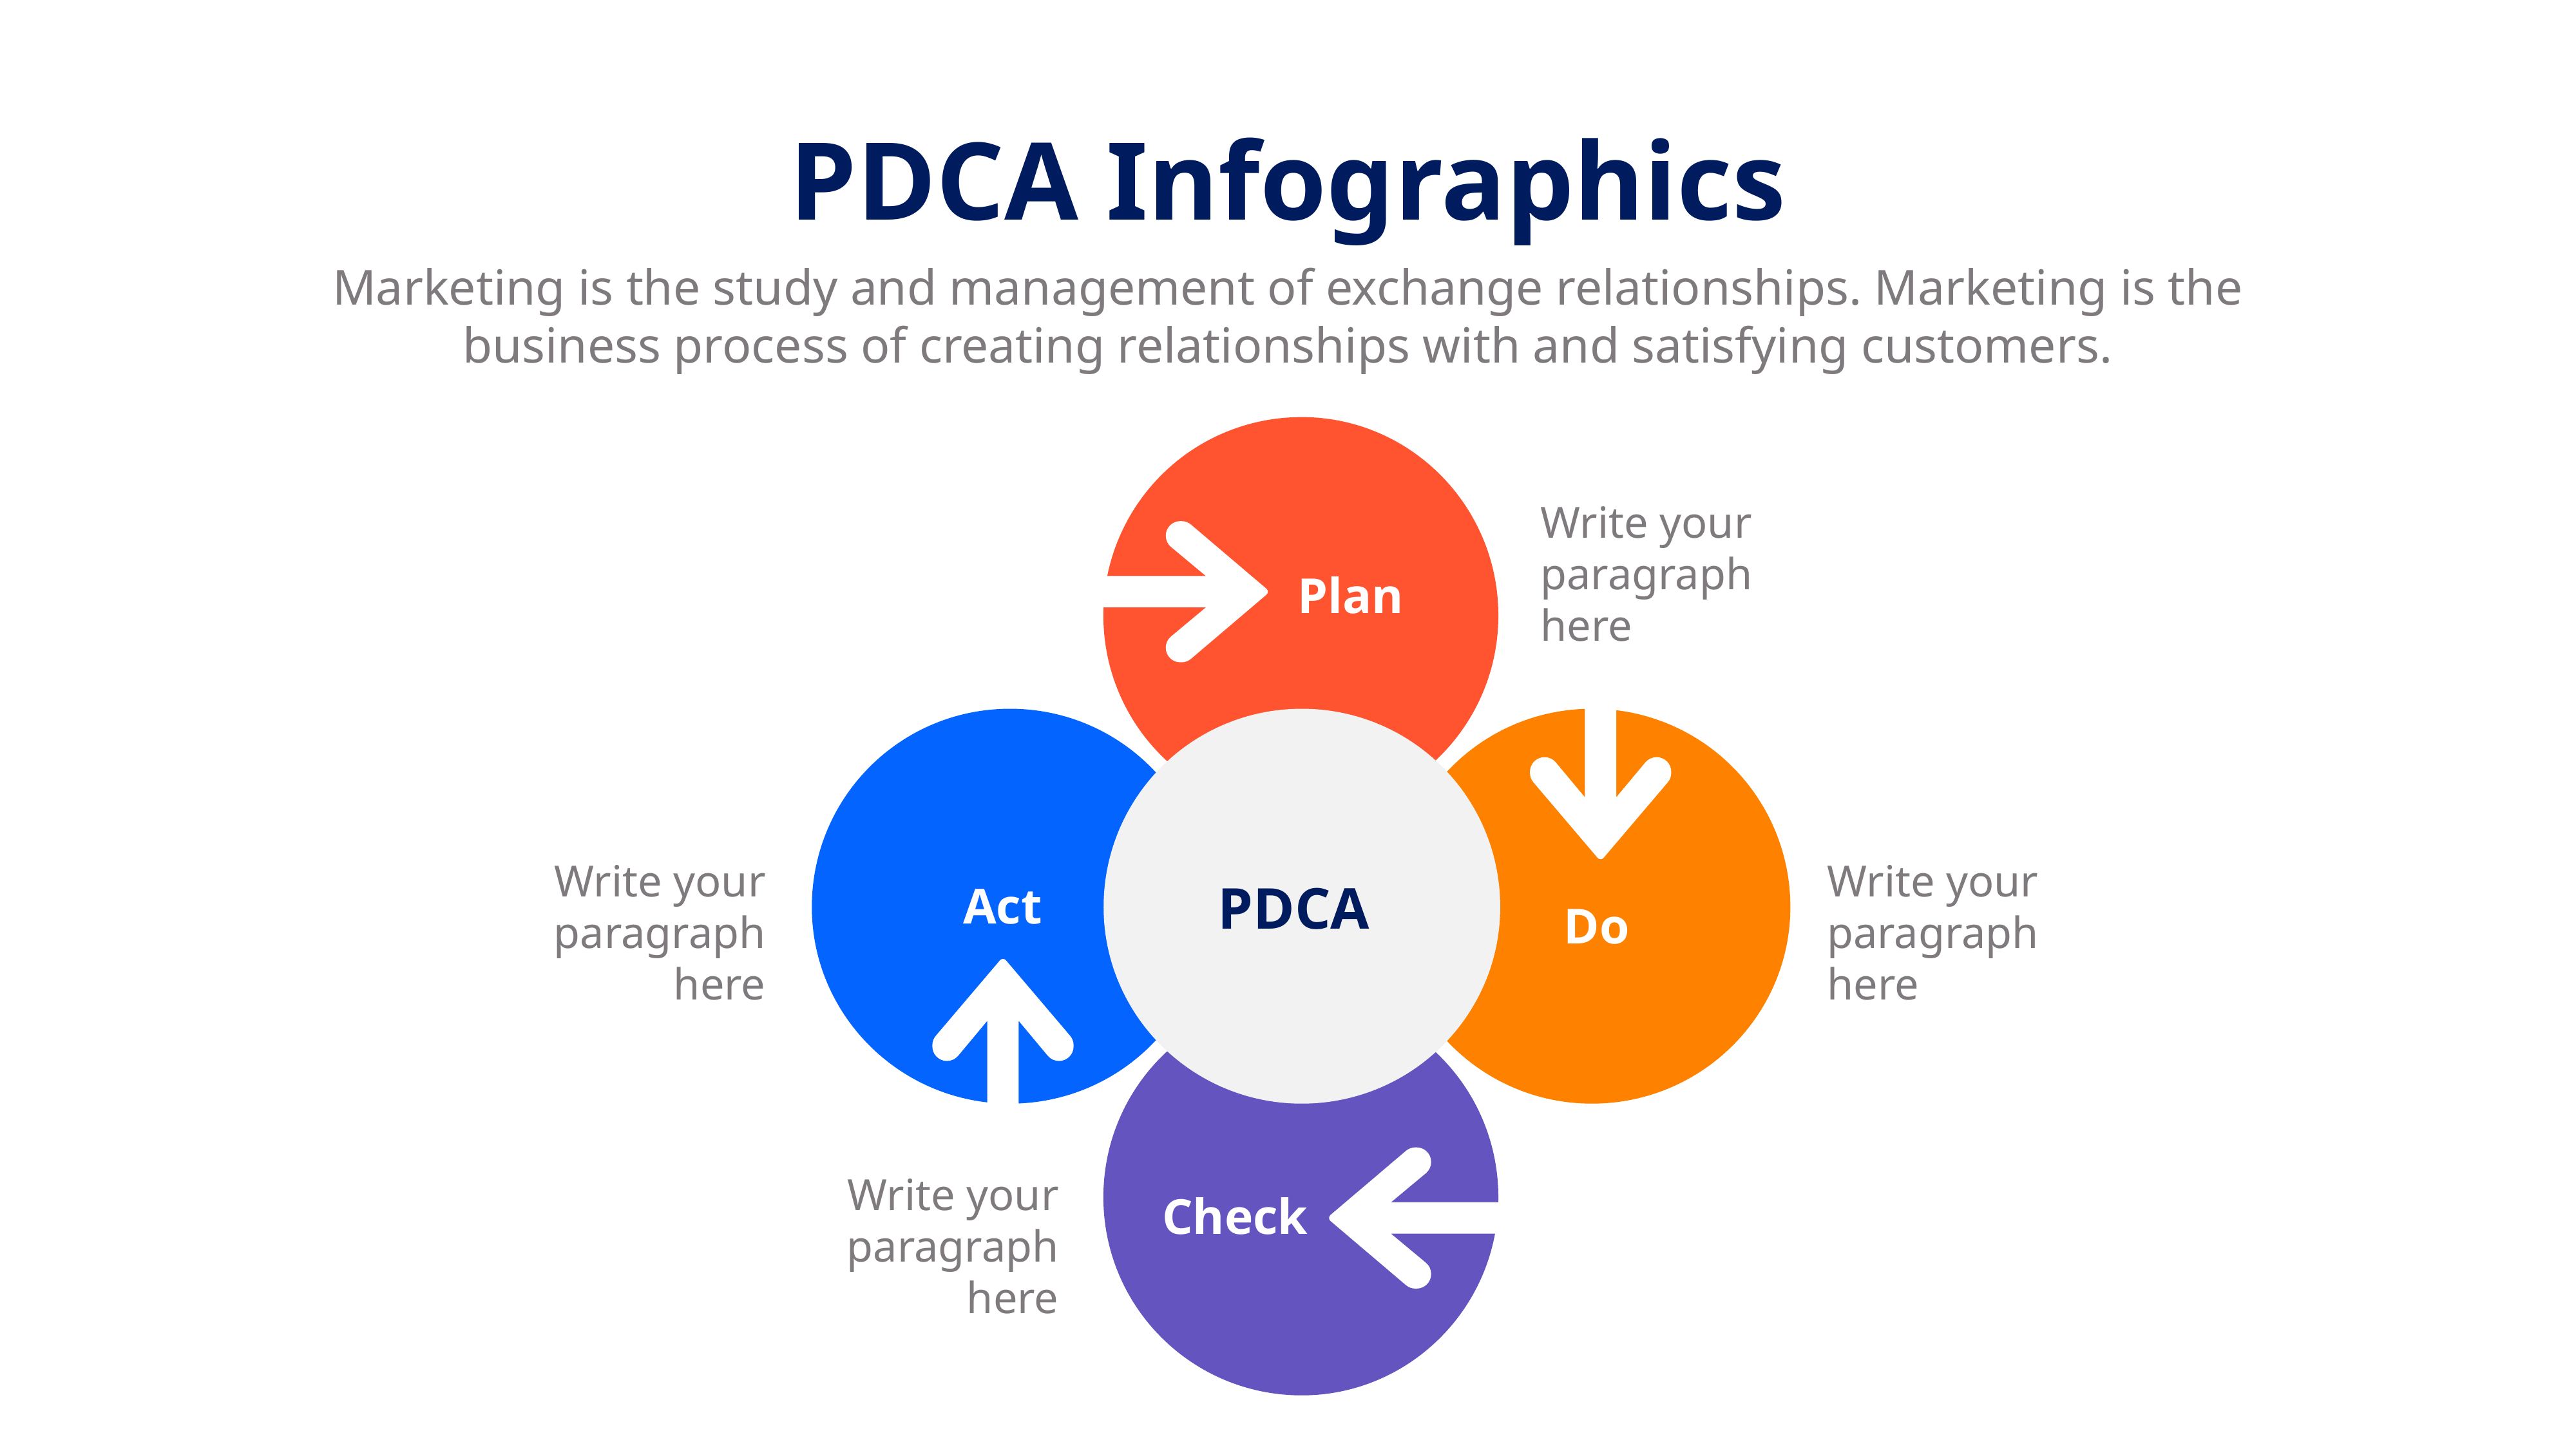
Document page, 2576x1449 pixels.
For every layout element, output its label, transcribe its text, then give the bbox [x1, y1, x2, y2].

text_box [1103, 417, 1499, 761]
text_box Write your paragraph here [1531, 490, 1847, 655]
text_box [932, 959, 1074, 1148]
text_box [1079, 521, 1268, 663]
text_box Write your paragraph here [1817, 849, 2133, 1014]
text_box [1341, 1147, 1518, 1289]
text_box Write your paragraph here [459, 849, 776, 1014]
text_box Write your paragraph here [752, 1162, 1069, 1327]
text_box Act [937, 870, 1069, 938]
text_box Marketing is the study and management of exchange relationships. Marketing is the business process of creating relationships with and satisfying customers. [281, 251, 2295, 377]
text_box Do [1531, 890, 1663, 958]
text_box [1530, 670, 1672, 860]
text_box PDCA Infographics [779, 108, 1796, 247]
text_box PDCA [1138, 867, 1464, 945]
text_box [812, 708, 1156, 1104]
text_box [1103, 708, 1500, 1104]
text_box Check [1152, 1181, 1341, 1249]
text_box [1103, 1052, 1499, 1396]
text_box Plan [1288, 560, 1420, 628]
text_box [1447, 708, 1791, 1104]
